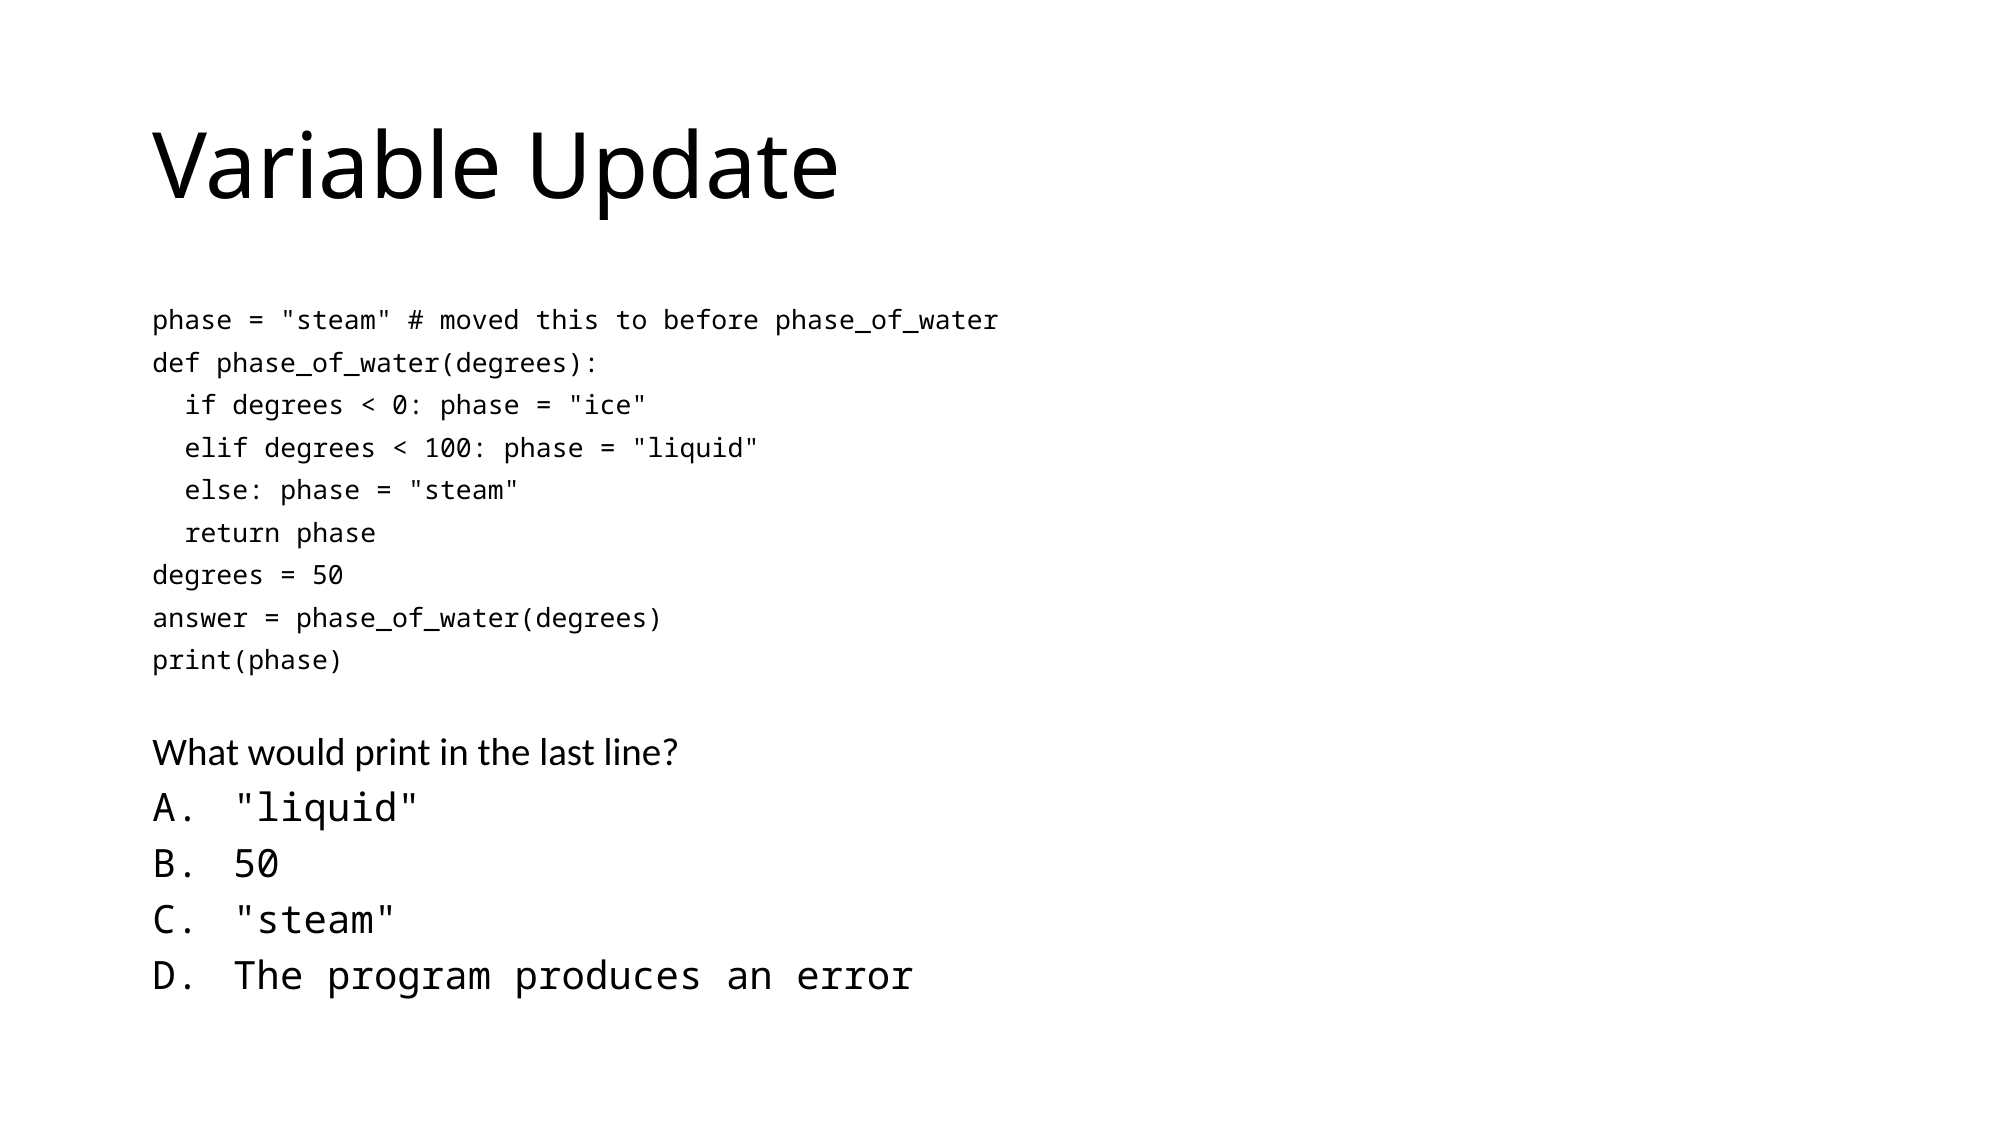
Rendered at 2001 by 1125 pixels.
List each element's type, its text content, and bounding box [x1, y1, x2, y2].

list phase = "steam" # moved this to before phase_of_water def phase_of_water(degrees): if degrees < 0: phase = "ice" elif degrees < 100: phase = "liquid" else: phase = "steam" return phase degrees = 50 answer = phase_of_water(degrees) print(phase) What would print in the last line? "liquid" 50 "steam" The program produces an error [137, 299, 1863, 1014]
title Variable Update [137, 59, 1863, 278]
